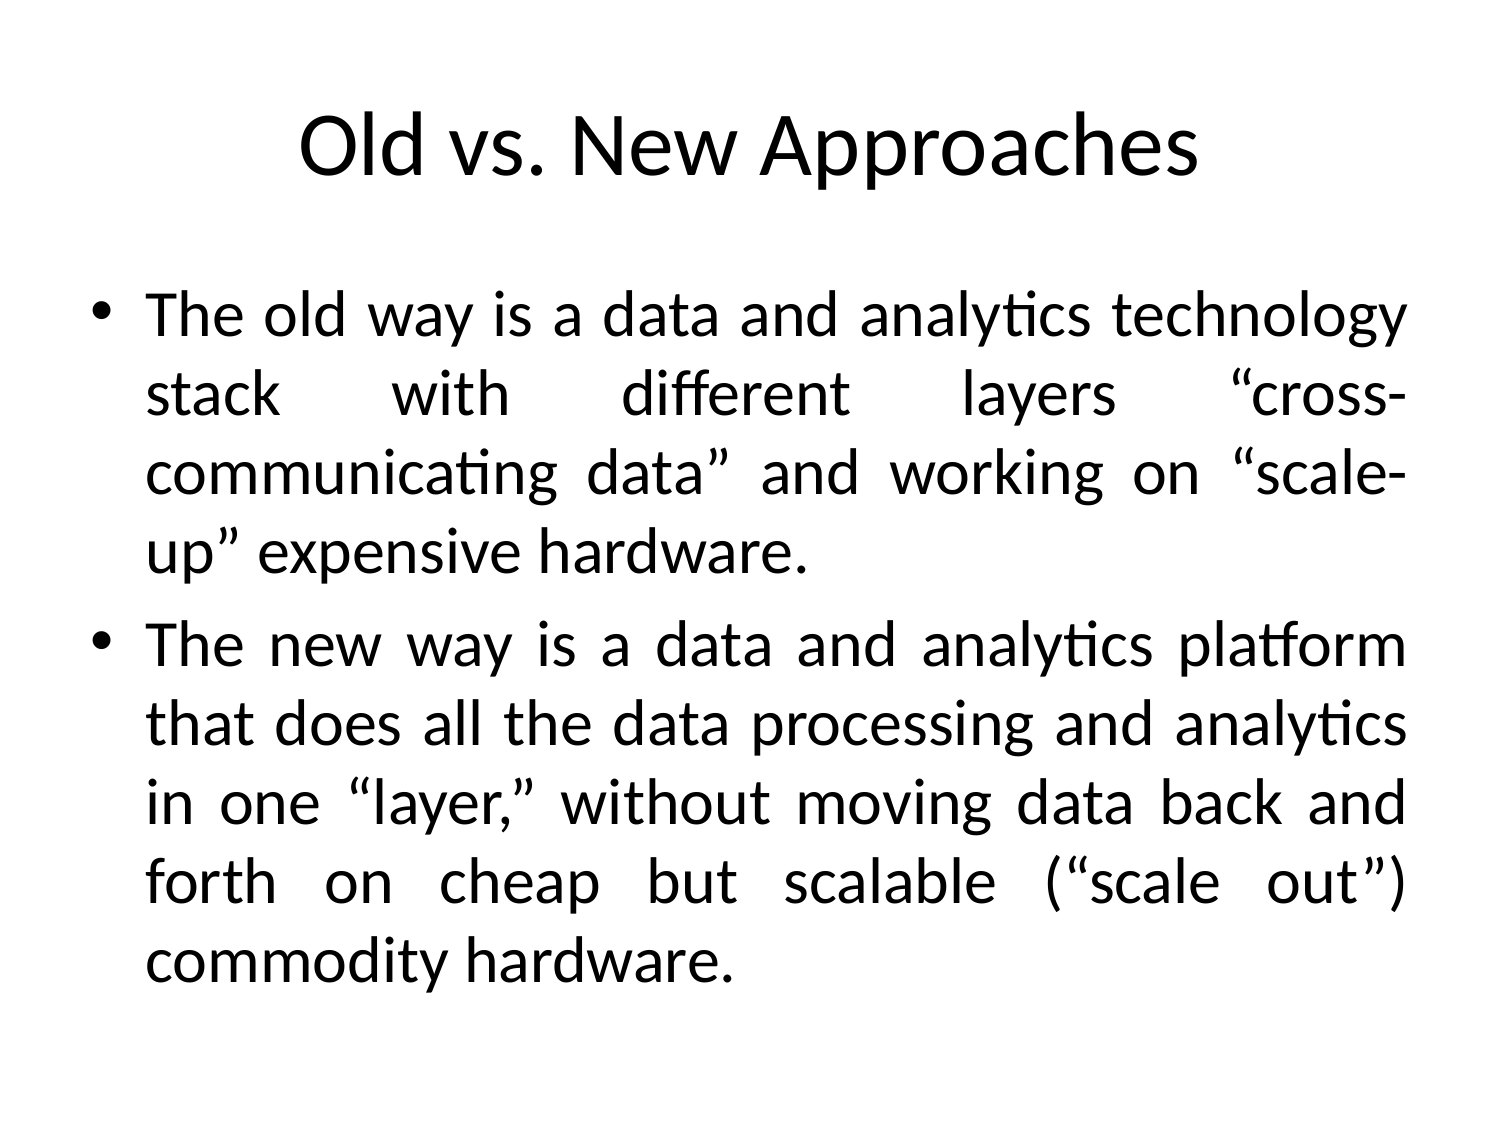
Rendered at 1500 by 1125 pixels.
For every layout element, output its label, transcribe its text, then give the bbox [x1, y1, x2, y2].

list The old way is a data and analytics technology stack with different layers “cross-communicating data” and working on “scale-up” expensive hardware. The new way is a data and analytics platform that does all the data processing and analytics in one “layer,” without moving data back and forth on cheap but scalable (“scale out”) commodity hardware. [75, 262, 1425, 1005]
title Old vs. New Approaches [75, 45, 1425, 233]
